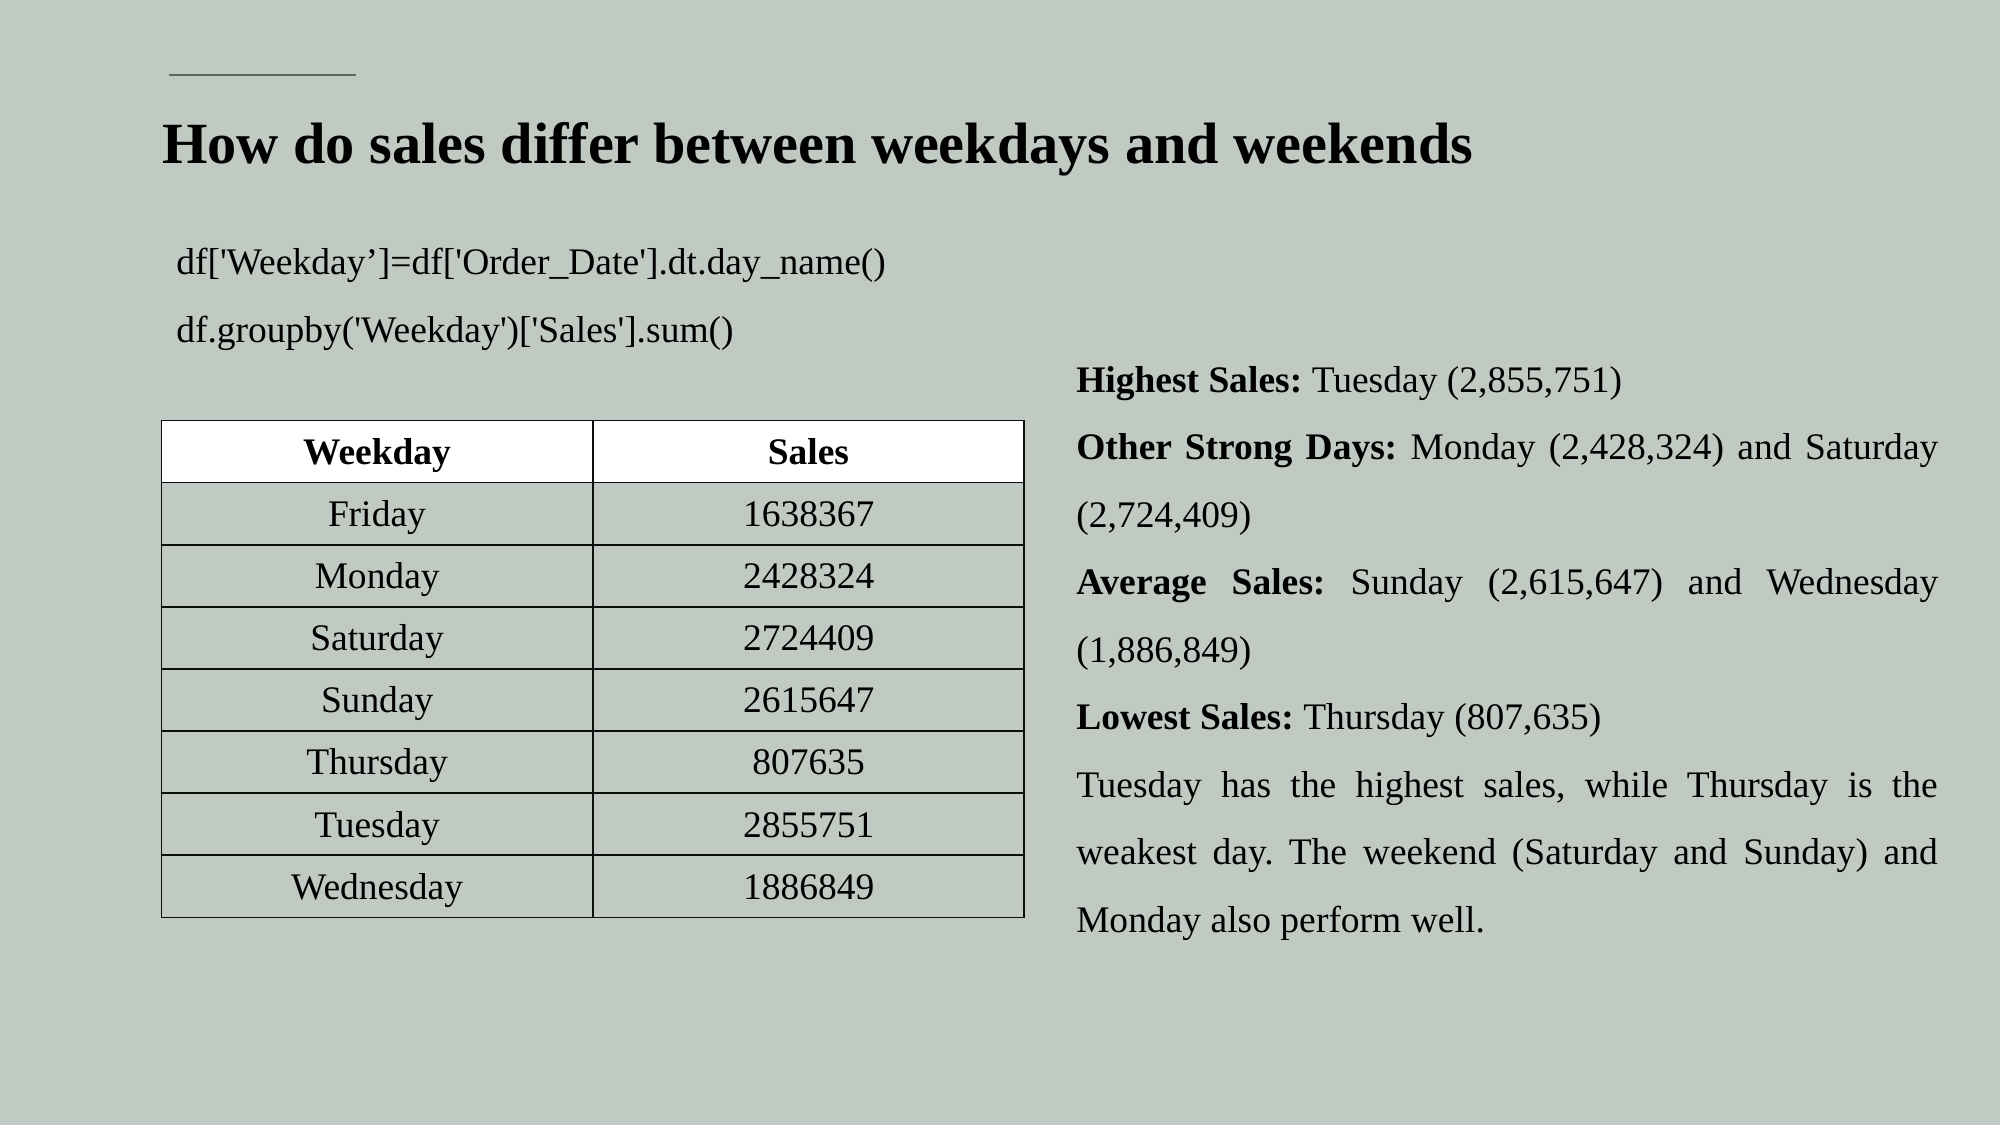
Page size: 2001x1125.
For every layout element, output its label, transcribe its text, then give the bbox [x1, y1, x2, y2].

table_cell 807635 [594, 732, 1023, 792]
table_cell Friday [162, 483, 592, 544]
table_cell 2428324 [594, 546, 1023, 606]
text_box df['Weekday’]=df['Order_Date'].dt.day_name() df.groupby('Weekday')['Sales'].sum() [161, 207, 1453, 357]
text_box Highest Sales: Tuesday (2,855,751) Other Strong Days: Monday (2,428,324) and Saturday (2,724,409) Average Sales: Sunday (2,615,647) and Wednesday (1,886,849) Lowest Sales: Thursday (807,635) Tuesday has the highest sales, while Thursday is the weakest day. The weekend (Saturday and Sunday) and Monday also perform well. [1061, 324, 1954, 948]
table_header Sales [594, 421, 1023, 482]
title How do sales differ between weekdays and weekends [147, 94, 1773, 196]
table_cell Monday [162, 546, 592, 606]
table_cell Tuesday [162, 794, 592, 854]
table_cell Saturday [162, 608, 592, 668]
table_cell 1638367 [594, 483, 1023, 544]
table_cell Wednesday [162, 856, 592, 917]
table_cell 2724409 [594, 608, 1023, 668]
table_header Weekday [162, 421, 592, 482]
table_cell 2855751 [594, 794, 1023, 854]
table_cell 1886849 [594, 856, 1023, 917]
table_cell Sunday [162, 670, 592, 730]
table_cell Thursday [162, 732, 592, 792]
table_cell 2615647 [594, 670, 1023, 730]
